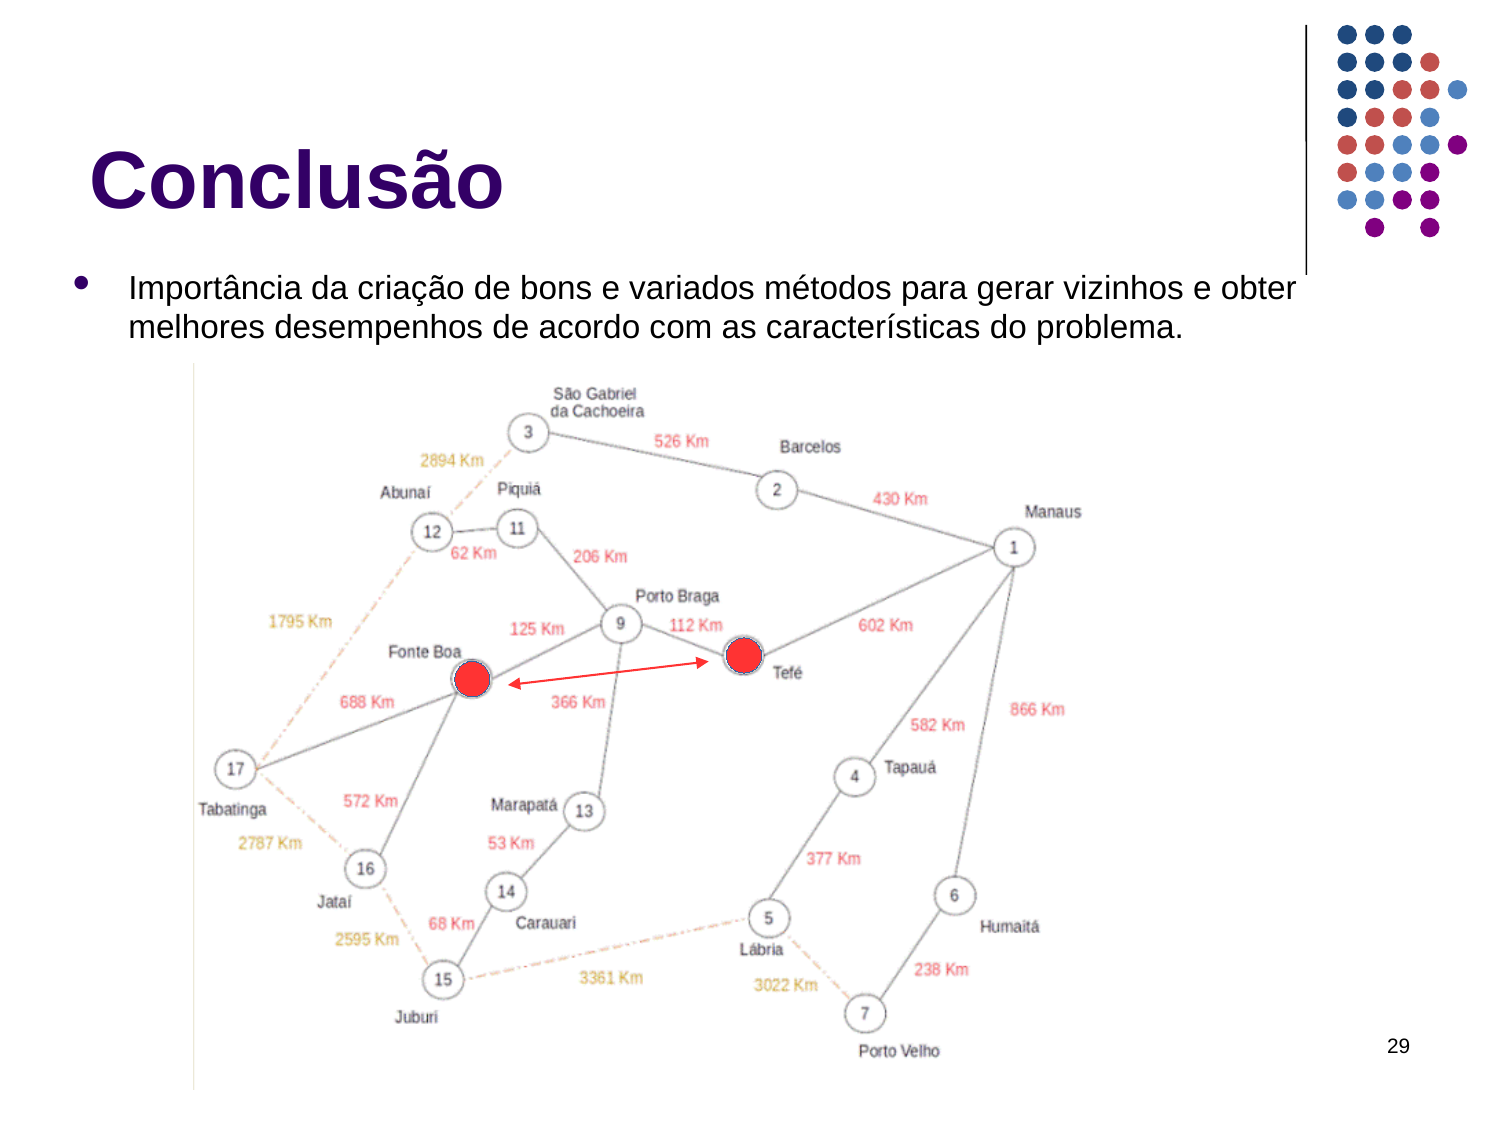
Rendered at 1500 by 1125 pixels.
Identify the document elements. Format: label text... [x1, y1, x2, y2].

text_box <número> [1074, 1025, 1425, 1100]
text_box Conclusão [74, 20, 1313, 233]
text_box Importância da criação de bons e variados métodos para gerar vizinhos e obter melhores desempenhos de acordo com as características do problema. [57, 258, 1407, 390]
picture [192, 363, 1119, 1090]
